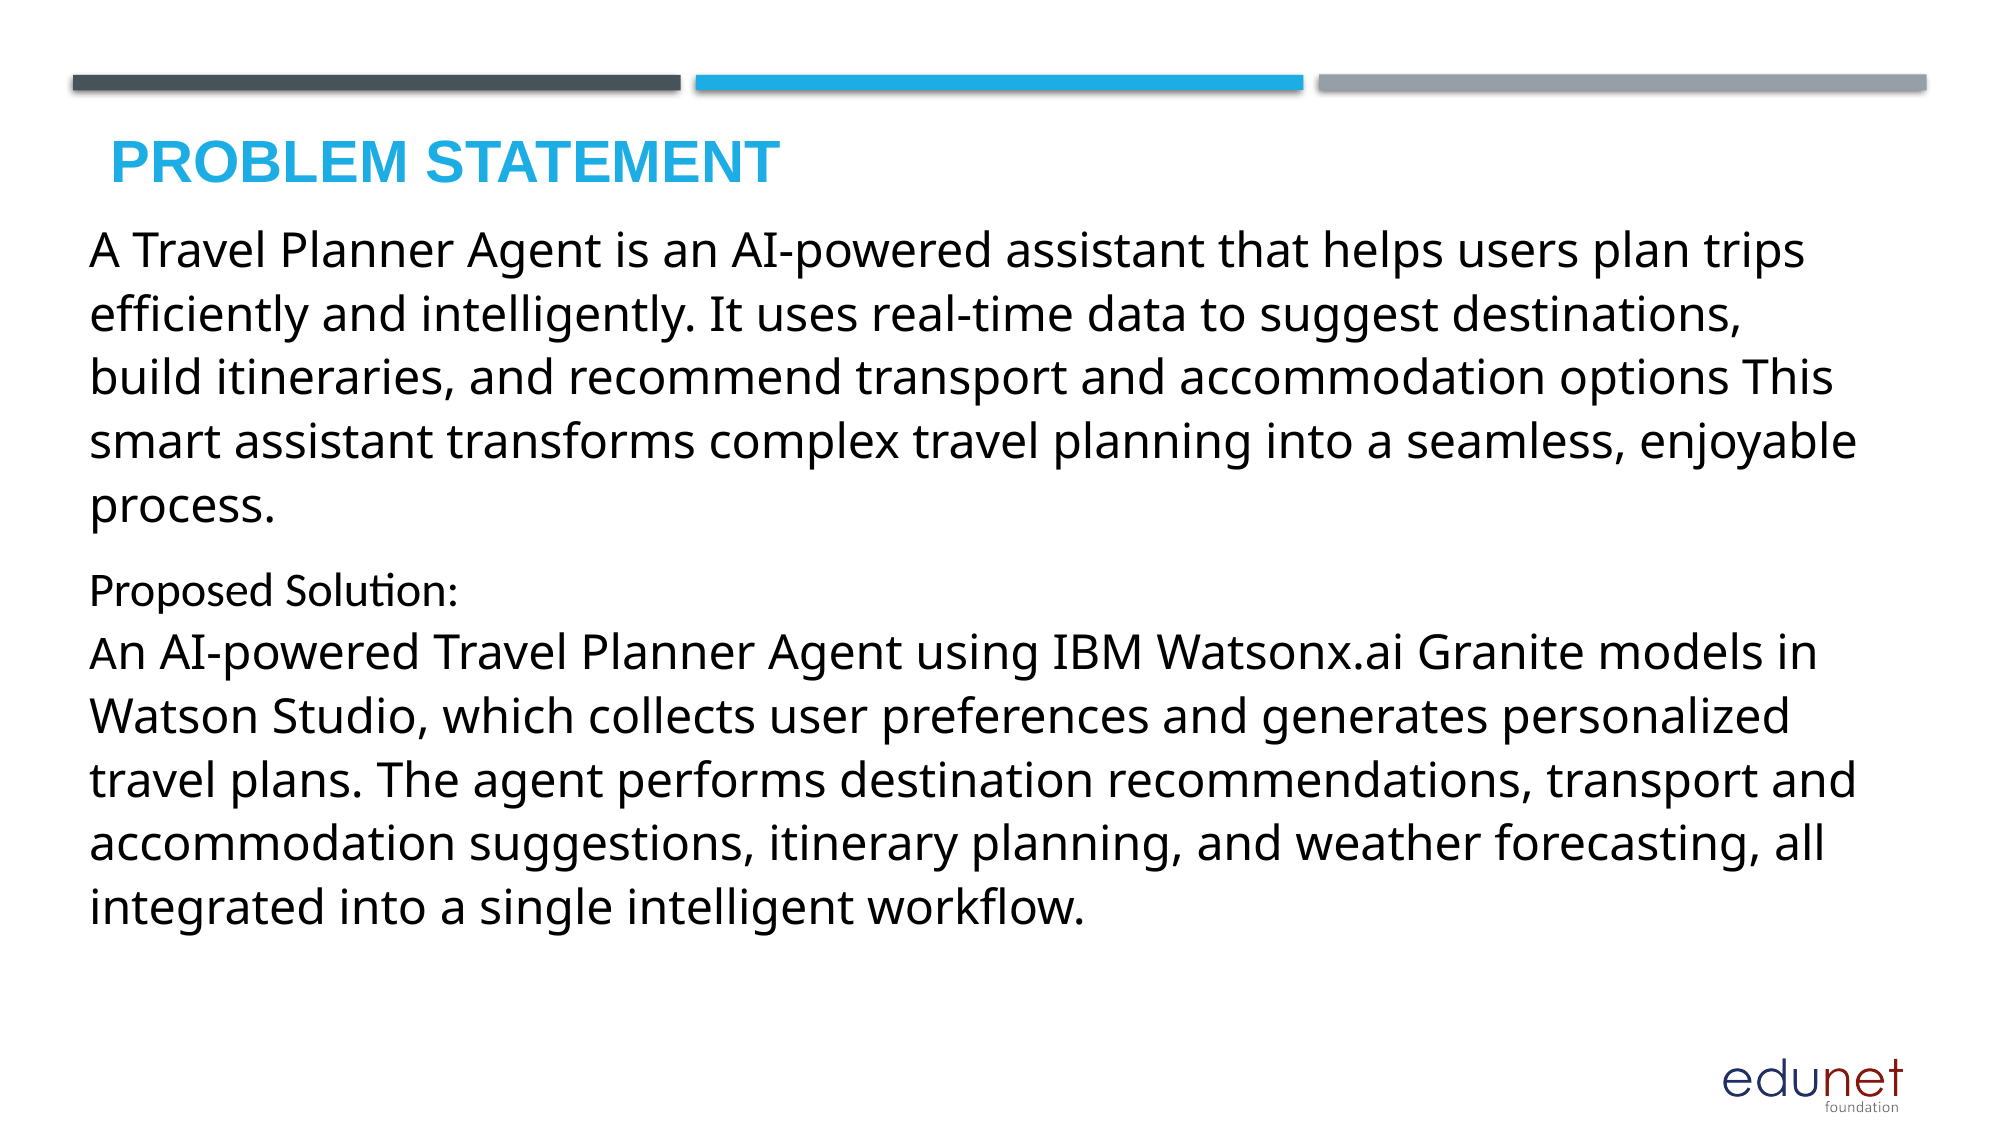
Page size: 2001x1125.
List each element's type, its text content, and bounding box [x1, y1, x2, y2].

picture [1719, 1056, 1905, 1116]
title Problem Statement [95, 115, 1905, 203]
list A Travel Planner Agent is an AI-powered assistant that helps users plan trips efficiently and intelligently. It uses real-time data to suggest destinations, build itineraries, and recommend transport and accommodation options This smart assistant transforms complex travel planning into a seamless, enjoyable process. Proposed Solution: An AI-powered Travel Planner Agent using IBM Watsonx.ai Granite models in Watson Studio, which collects user preferences and generates personalized travel plans. The agent performs destination recommendations, transport and accommodation suggestions, itinerary planning, and weather forecasting, all integrated into a single intelligent workflow. [74, 203, 1884, 970]
